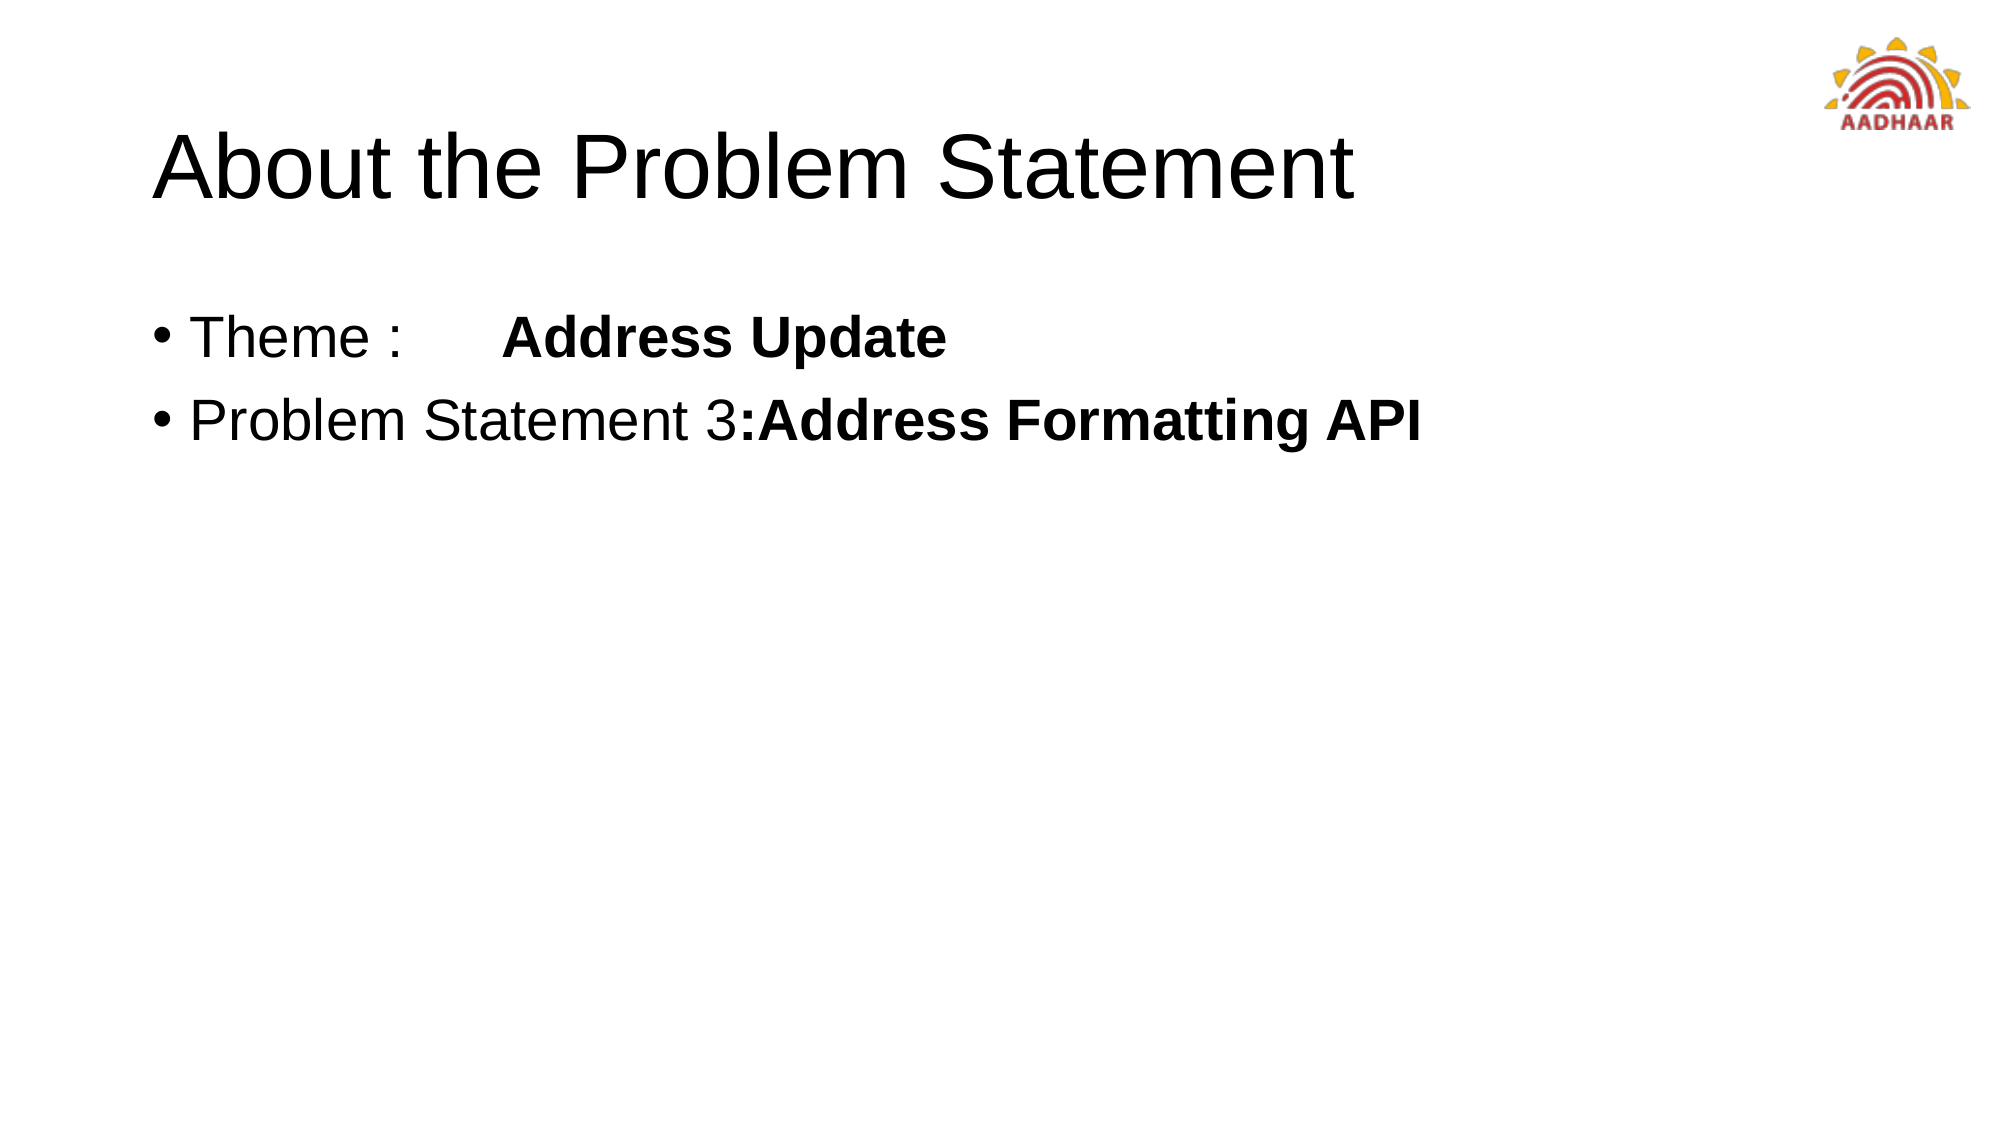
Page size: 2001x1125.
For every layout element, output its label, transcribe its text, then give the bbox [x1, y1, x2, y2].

list Theme : Address Update Problem Statement 3:Address Formatting API [137, 299, 1863, 1068]
picture [1824, 37, 1971, 130]
title About the Problem Statement [137, 59, 1863, 278]
